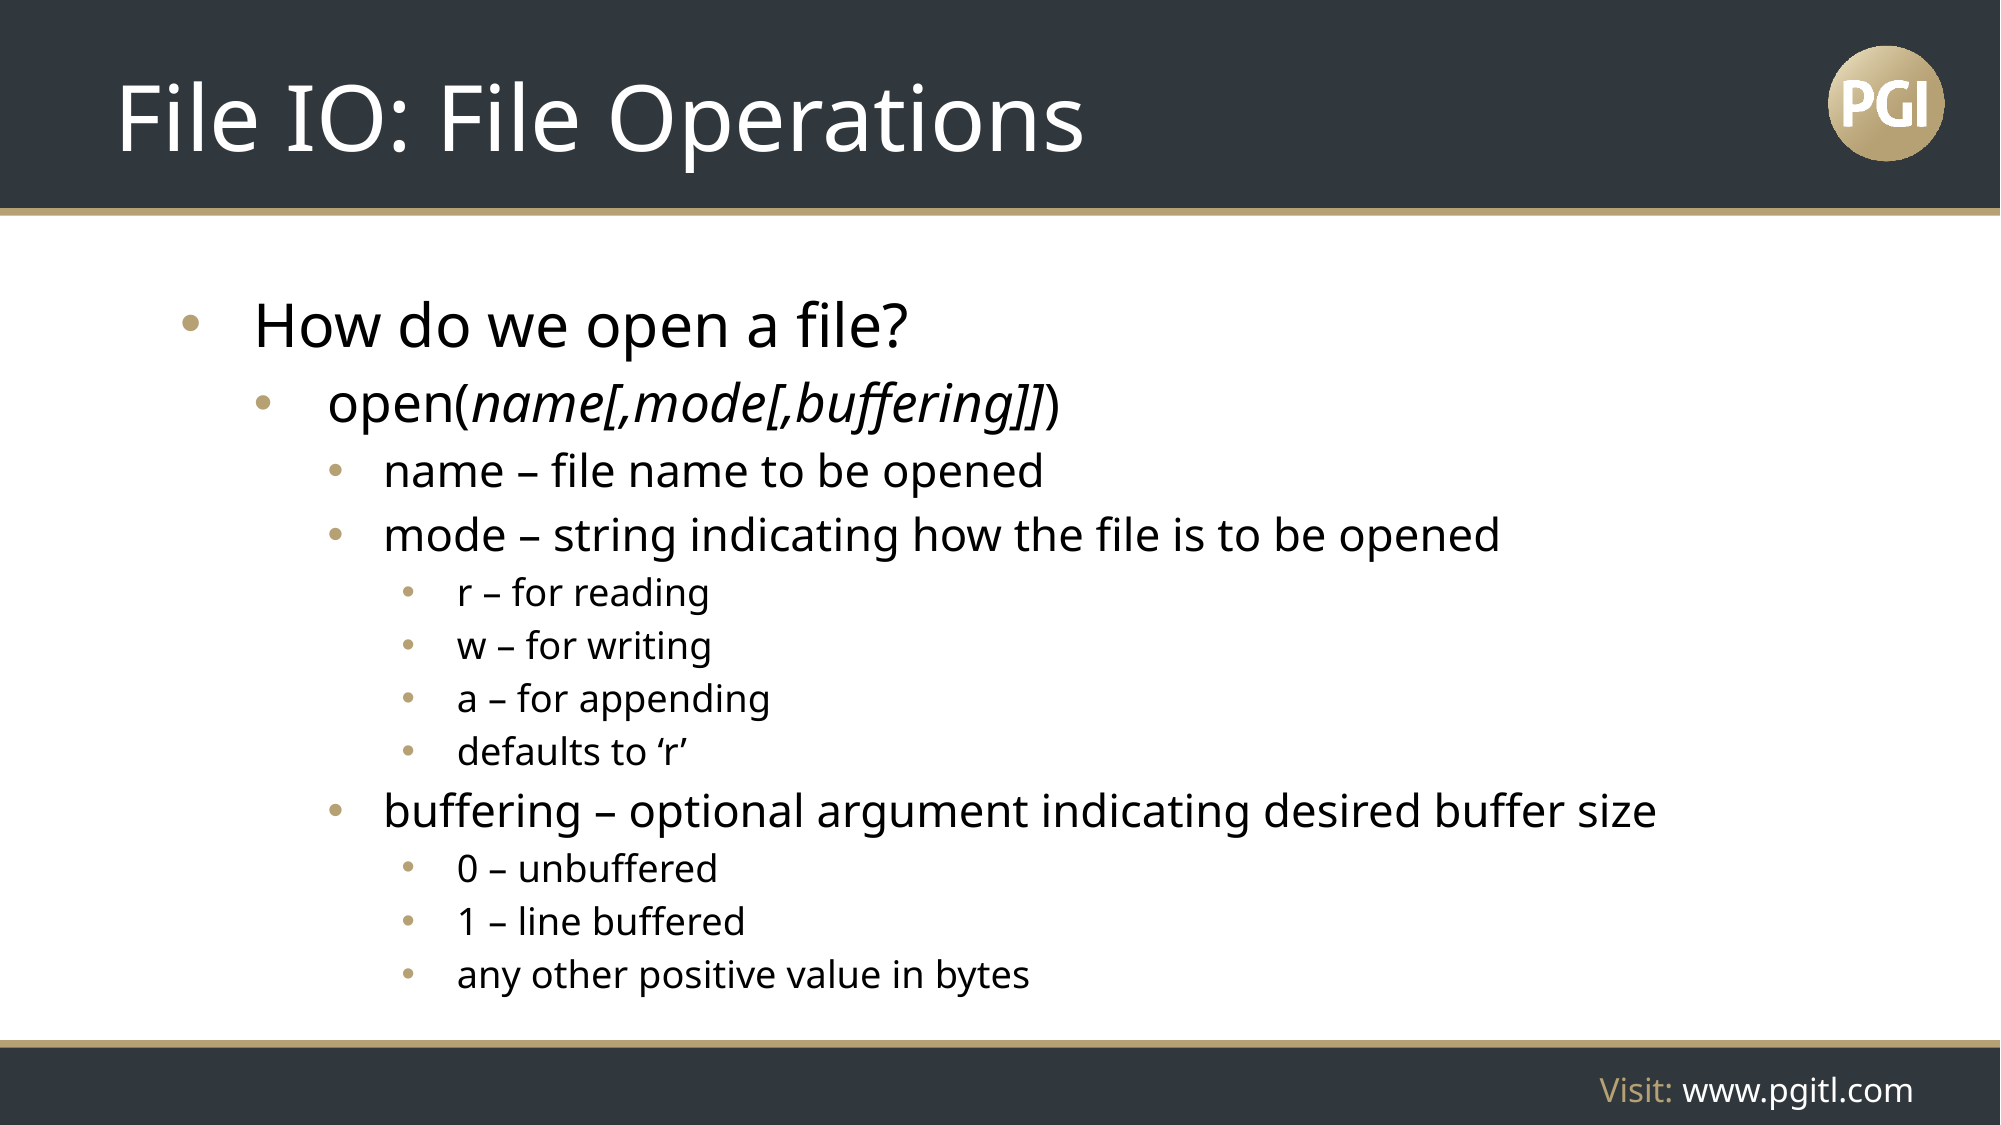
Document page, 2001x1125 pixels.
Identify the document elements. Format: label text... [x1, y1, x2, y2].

list How do we open a file? open(name[,mode[,buffering]]) name – file name to be opened mode – string indicating how the file is to be opened r – for reading w – for writing a – for appending defaults to ‘r’ buffering – optional argument indicating desired buffer size 0 – unbuffered 1 – line buffered any other positive value in bytes [165, 278, 1900, 1005]
picture [1781, 0, 1991, 208]
title File IO: File Operations [99, 20, 1520, 209]
